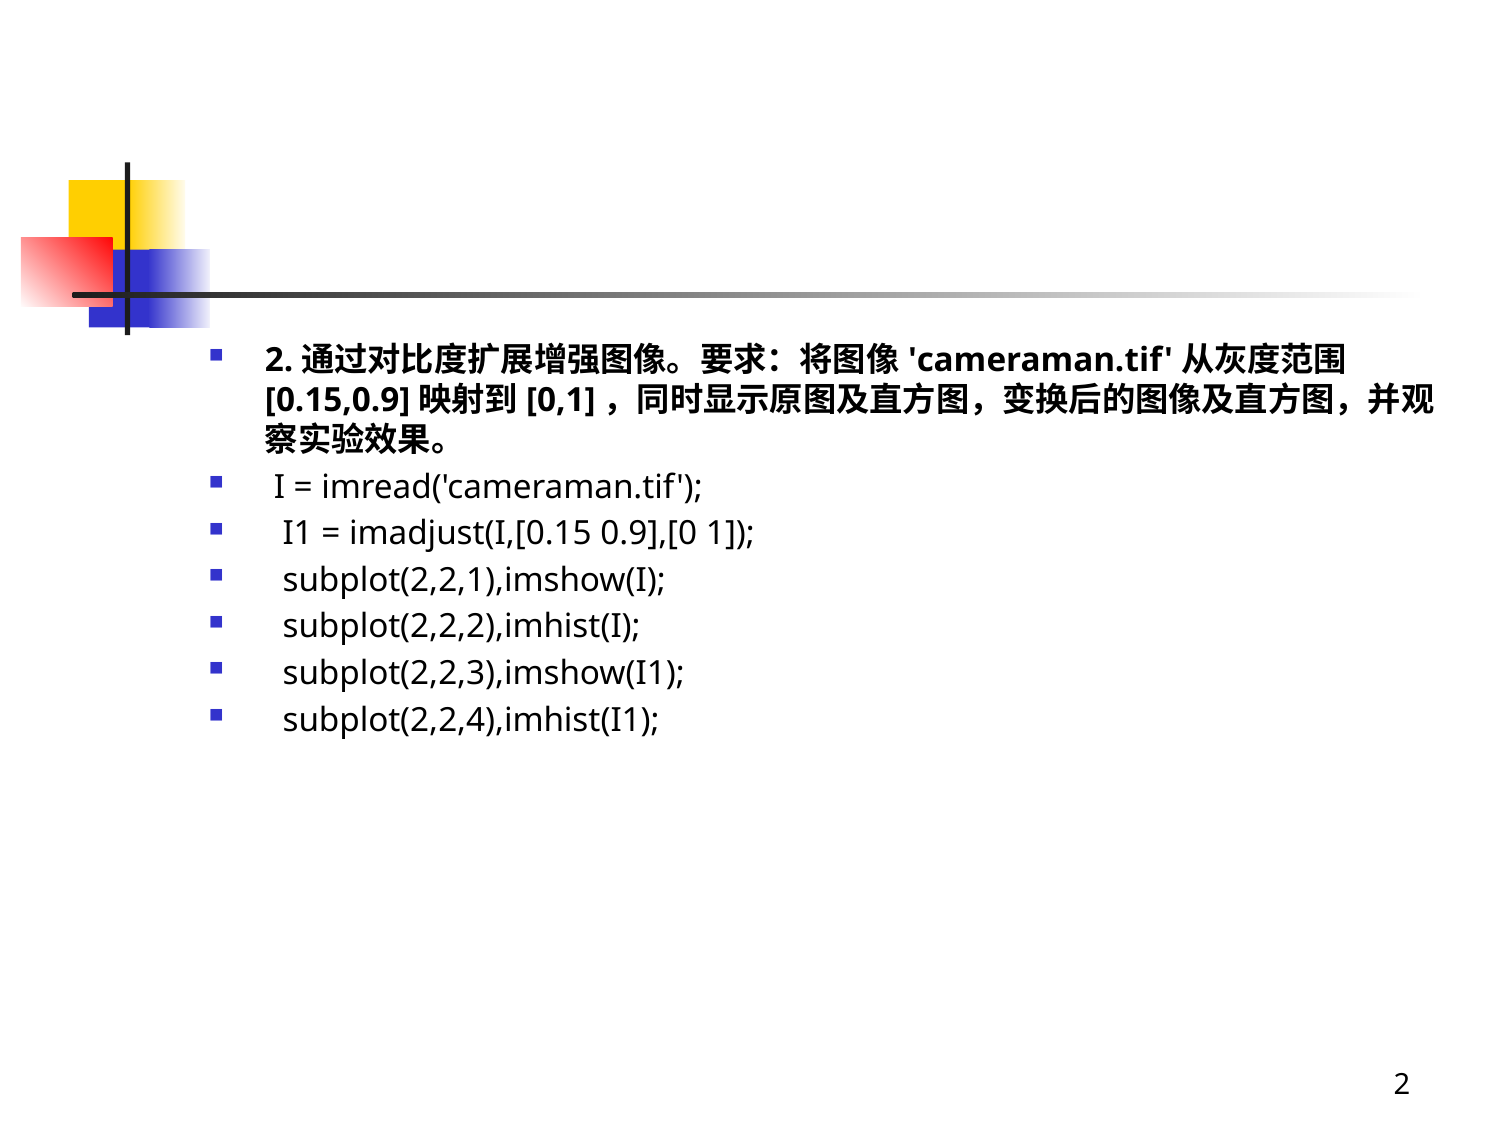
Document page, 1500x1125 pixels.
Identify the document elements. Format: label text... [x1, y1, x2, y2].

slide_number 2 [1112, 1037, 1426, 1113]
list 2.通过对比度扩展增强图像。要求：将图像'cameraman.tif'从灰度范围[0.15,0.9]映射到[0,1]，同时显示原图及直方图，变换后的图像及直方图，并观察实验效果。 I = imread('cameraman.tif'); I1 = imadjust(I,[0.15 0.9],[0 1]); subplot(2,2,1),imshow(I); subplot(2,2,2),imhist(I); subplot(2,2,3),imshow(I1); subplot(2,2,4),imhist(I1); [193, 330, 1470, 1007]
